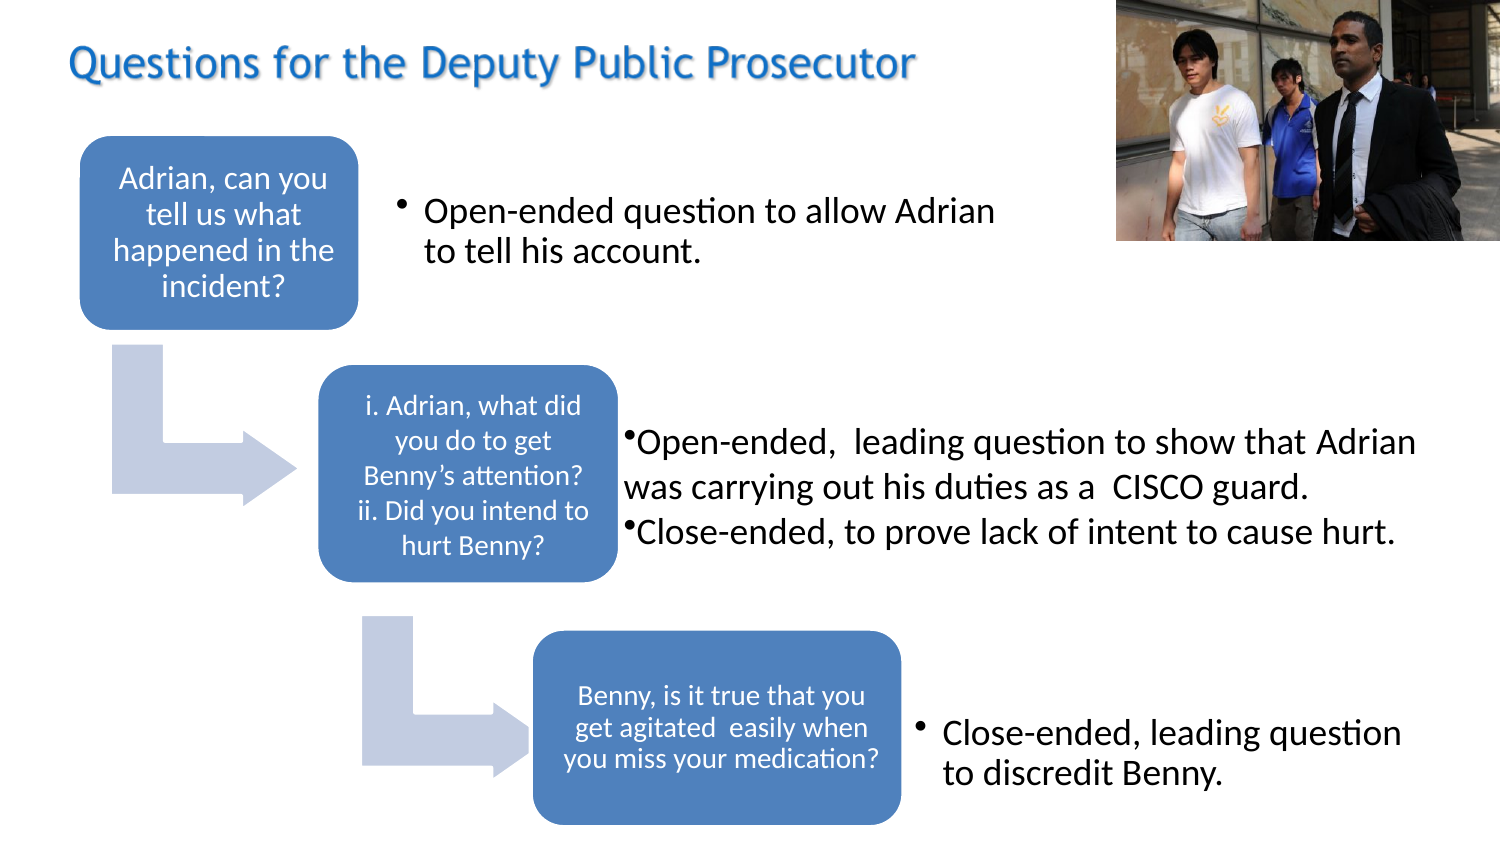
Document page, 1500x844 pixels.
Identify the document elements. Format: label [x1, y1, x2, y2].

text_box [74, 114, 1451, 828]
picture [1116, 0, 1500, 242]
picture [41, 19, 1095, 154]
